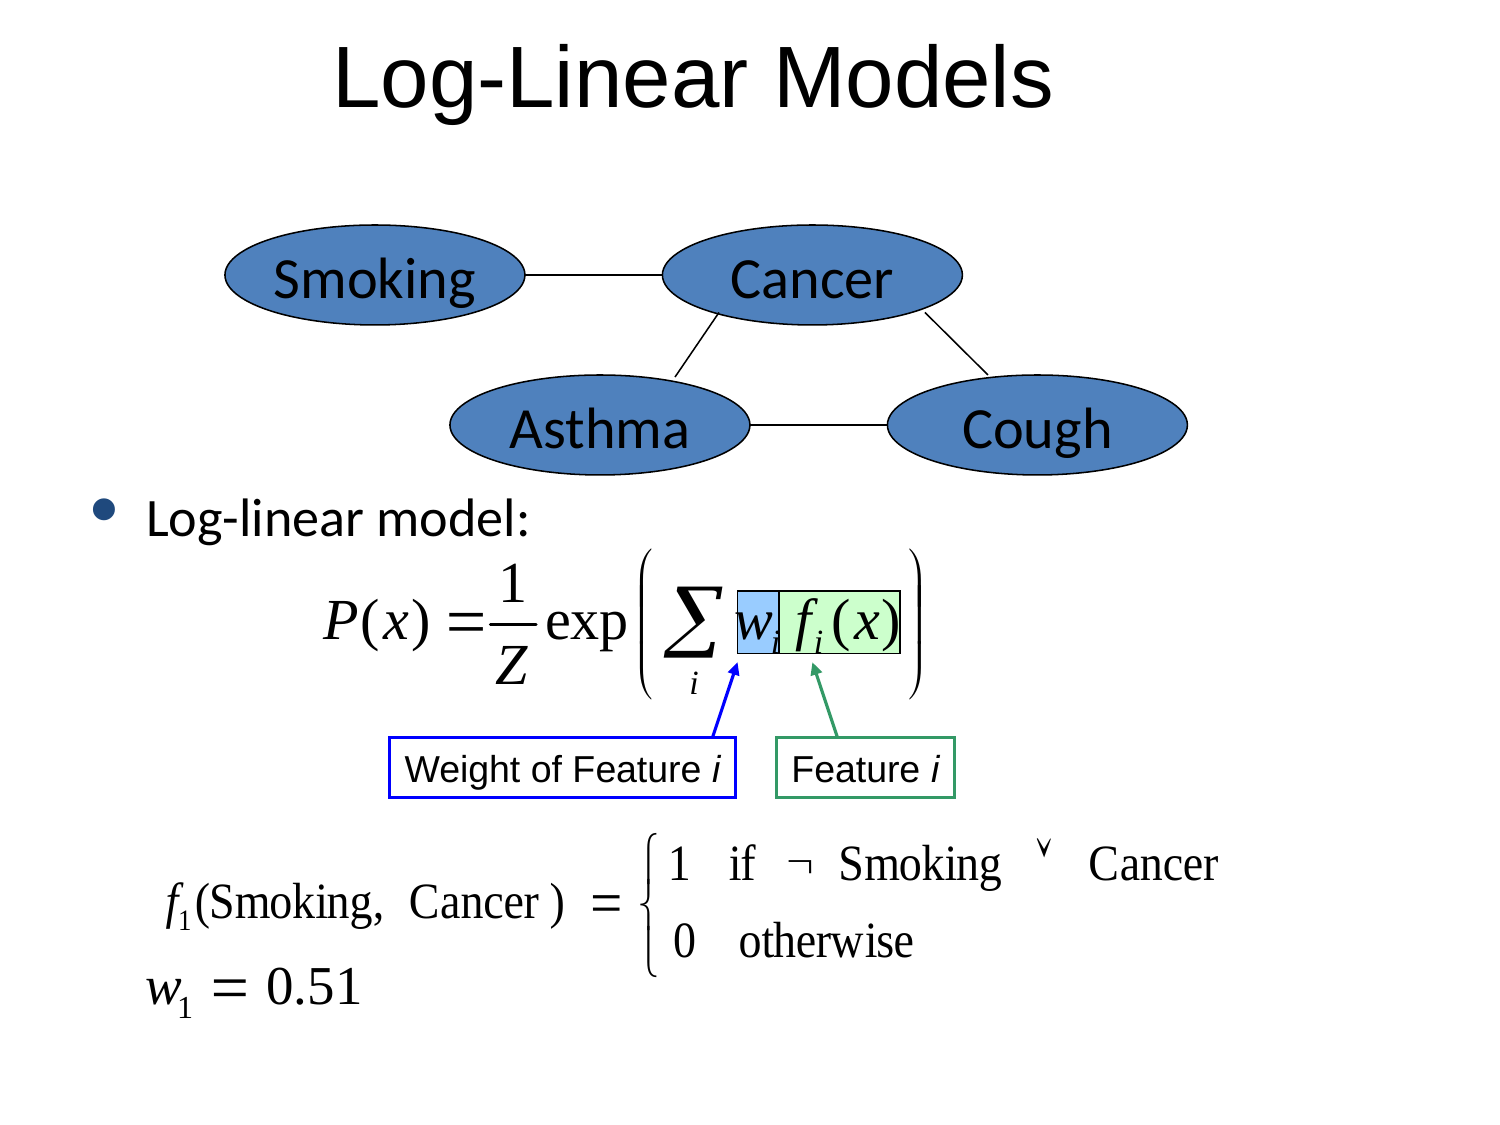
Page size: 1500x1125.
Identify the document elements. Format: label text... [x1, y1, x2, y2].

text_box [136, 949, 366, 1028]
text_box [149, 824, 1242, 987]
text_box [674, 312, 720, 378]
text_box Cough [887, 375, 1188, 475]
text_box Log-linear model: [75, 474, 1463, 563]
text_box Weight of Feature i [389, 737, 736, 798]
text_box Cancer [662, 224, 963, 325]
text_box Feature i [776, 737, 955, 798]
text_box Asthma [449, 375, 750, 475]
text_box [312, 537, 938, 712]
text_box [924, 312, 989, 376]
text_box Smoking [224, 224, 525, 325]
title Log-Linear Models [75, 12, 1313, 133]
